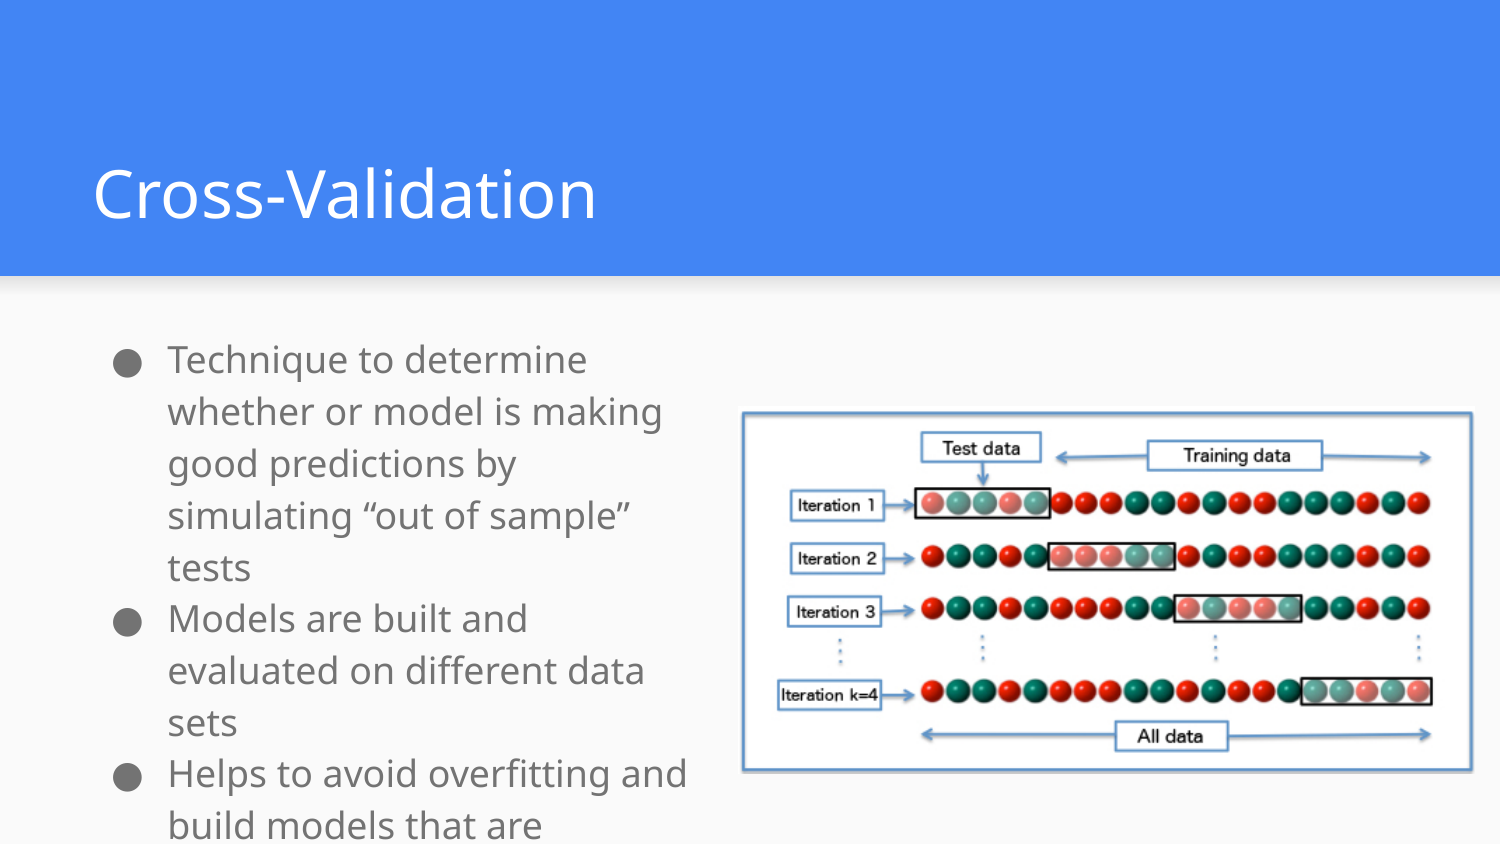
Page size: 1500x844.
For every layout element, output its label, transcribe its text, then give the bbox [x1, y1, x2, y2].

picture [737, 406, 1476, 774]
list Technique to determine whether or model is making good predictions by simulating “out of sample” tests Models are built and evaluated on different data sets Helps to avoid overfitting and build models that are hopefully generalizable [77, 314, 713, 760]
title Cross-Validation [77, 121, 1427, 248]
